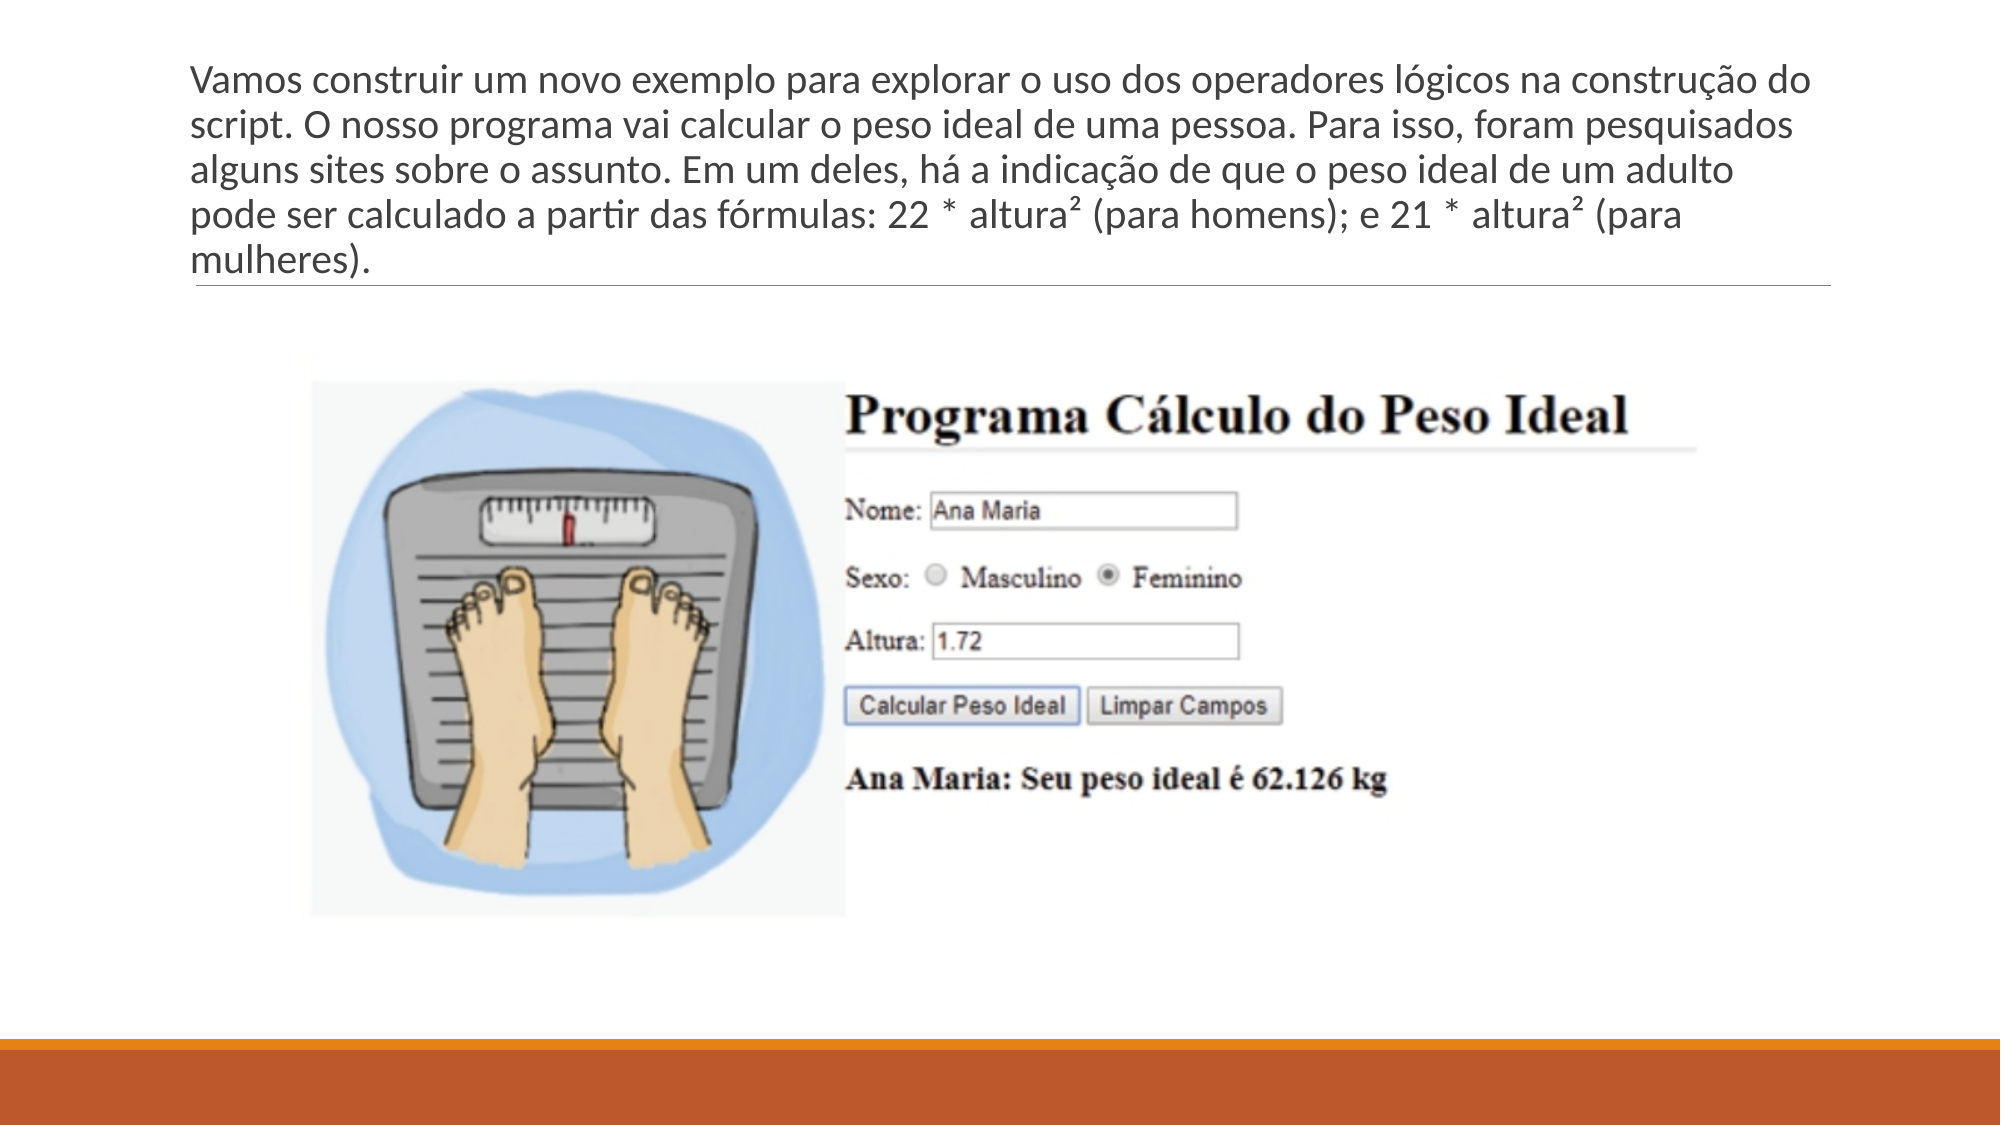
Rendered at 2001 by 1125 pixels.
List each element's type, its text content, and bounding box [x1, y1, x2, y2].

list Vamos construir um novo exemplo para explorar o uso dos operadores lógicos na construção do script. O nosso programa vai calcular o peso ideal de uma pessoa. Para isso, foram pesquisados alguns sites sobre o assunto. Em um deles, há a indicação de que o peso ideal de um adulto pode ser calculado a partir das fórmulas: 22 * altura² (para homens); e 21 * altura² (para mulheres). [174, 50, 1825, 711]
picture [301, 348, 1699, 930]
